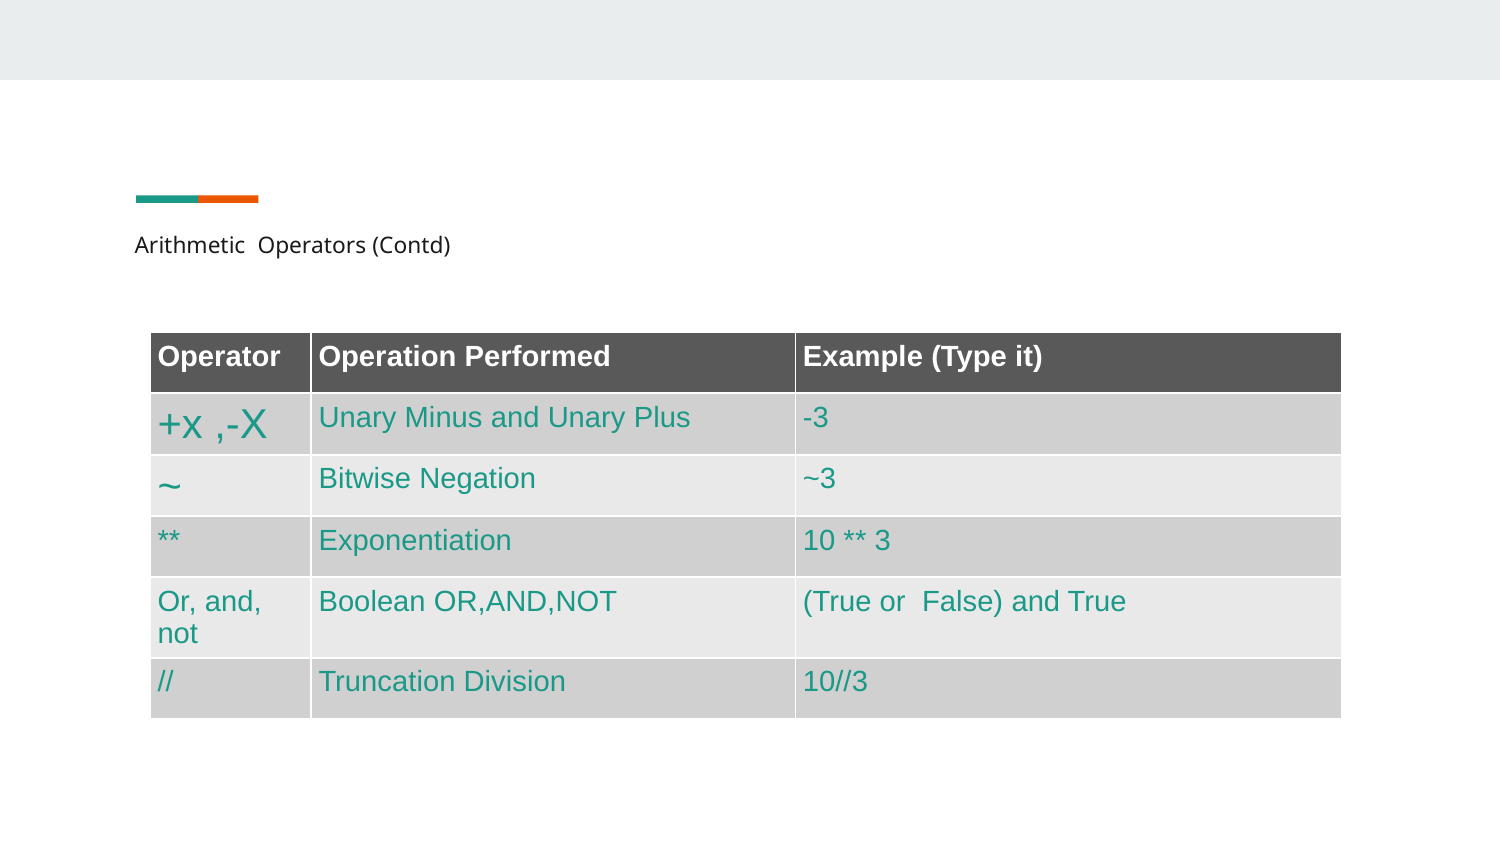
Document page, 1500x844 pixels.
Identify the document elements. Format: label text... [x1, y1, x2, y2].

table_cell +x ,-X [151, 394, 310, 454]
table_cell // [151, 659, 310, 718]
table_cell -3 [796, 394, 1341, 454]
table_cell Or, and, not [151, 578, 310, 657]
table_cell ~ [151, 456, 310, 515]
table_cell 10//3 [796, 659, 1341, 718]
table_cell Boolean OR,AND,NOT [312, 578, 795, 657]
table_header Example (Type it) [796, 333, 1341, 392]
table_header Operation Performed [312, 333, 795, 392]
title Arithmetic Operators (Contd) [119, 215, 1382, 305]
table_cell ** [151, 517, 310, 576]
table_cell Bitwise Negation [312, 456, 795, 515]
table_cell Unary Minus and Unary Plus [312, 394, 795, 454]
table_cell Truncation Division [312, 659, 795, 718]
table_cell (True or False) and True [796, 578, 1341, 657]
table_cell 10 ** 3 [796, 517, 1341, 576]
table_header Operator [151, 333, 310, 392]
table_cell Exponentiation [312, 517, 795, 576]
table_cell ~3 [796, 456, 1341, 515]
